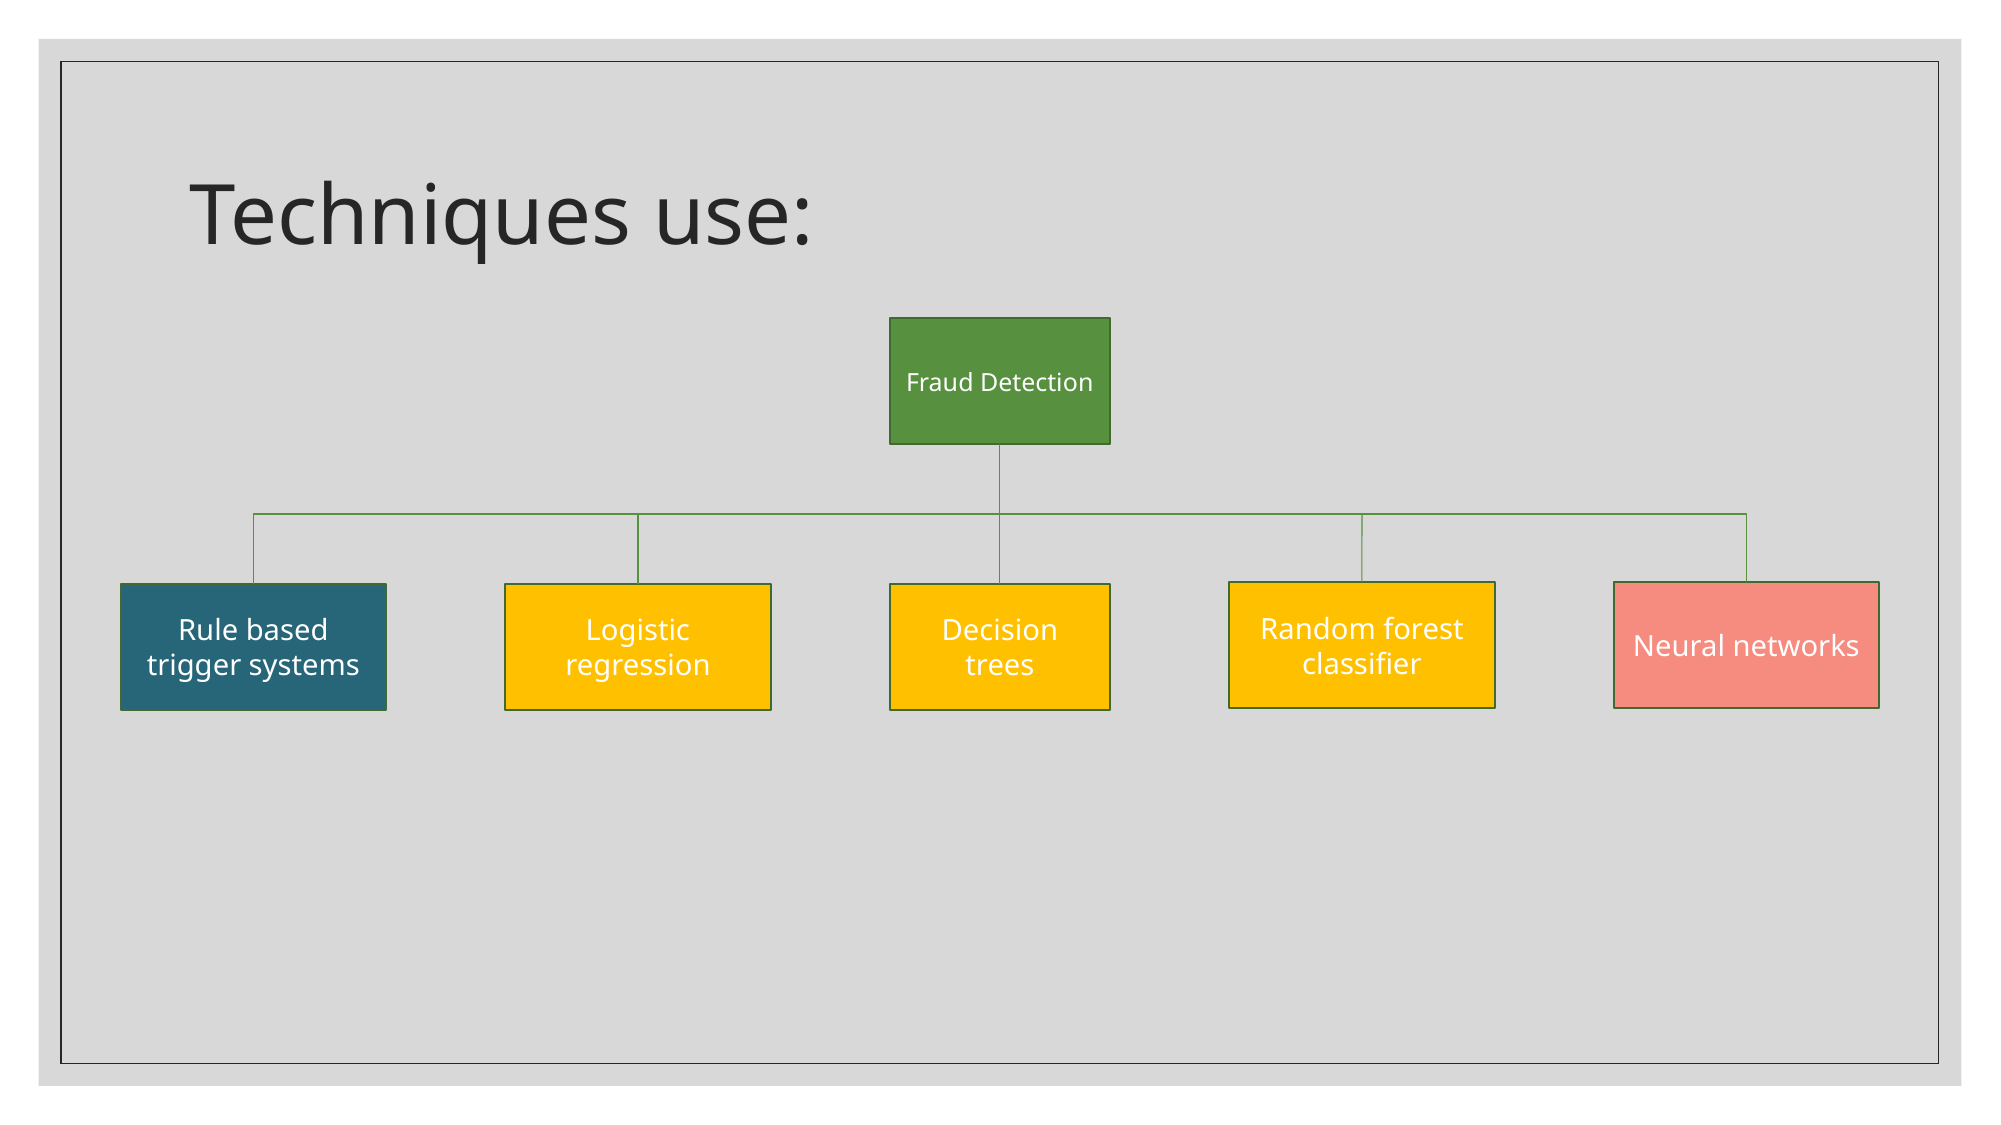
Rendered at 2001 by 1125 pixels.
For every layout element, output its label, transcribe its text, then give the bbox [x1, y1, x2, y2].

text_box Random forest classifier [1228, 581, 1333, 709]
text_box Decision trees [889, 583, 1111, 711]
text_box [591, 175, 662, 923]
text_box Logistic regression [666, 583, 772, 711]
text_box Fraud Detection [889, 317, 1111, 445]
text_box Rule based trigger systems [120, 583, 387, 711]
text_box Logistic regression [504, 583, 586, 711]
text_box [1339, 174, 1408, 922]
text_box Neural networks [1613, 581, 1880, 709]
title Techniques use: [174, 105, 1825, 331]
text_box Random forest classifier [1414, 581, 1496, 709]
